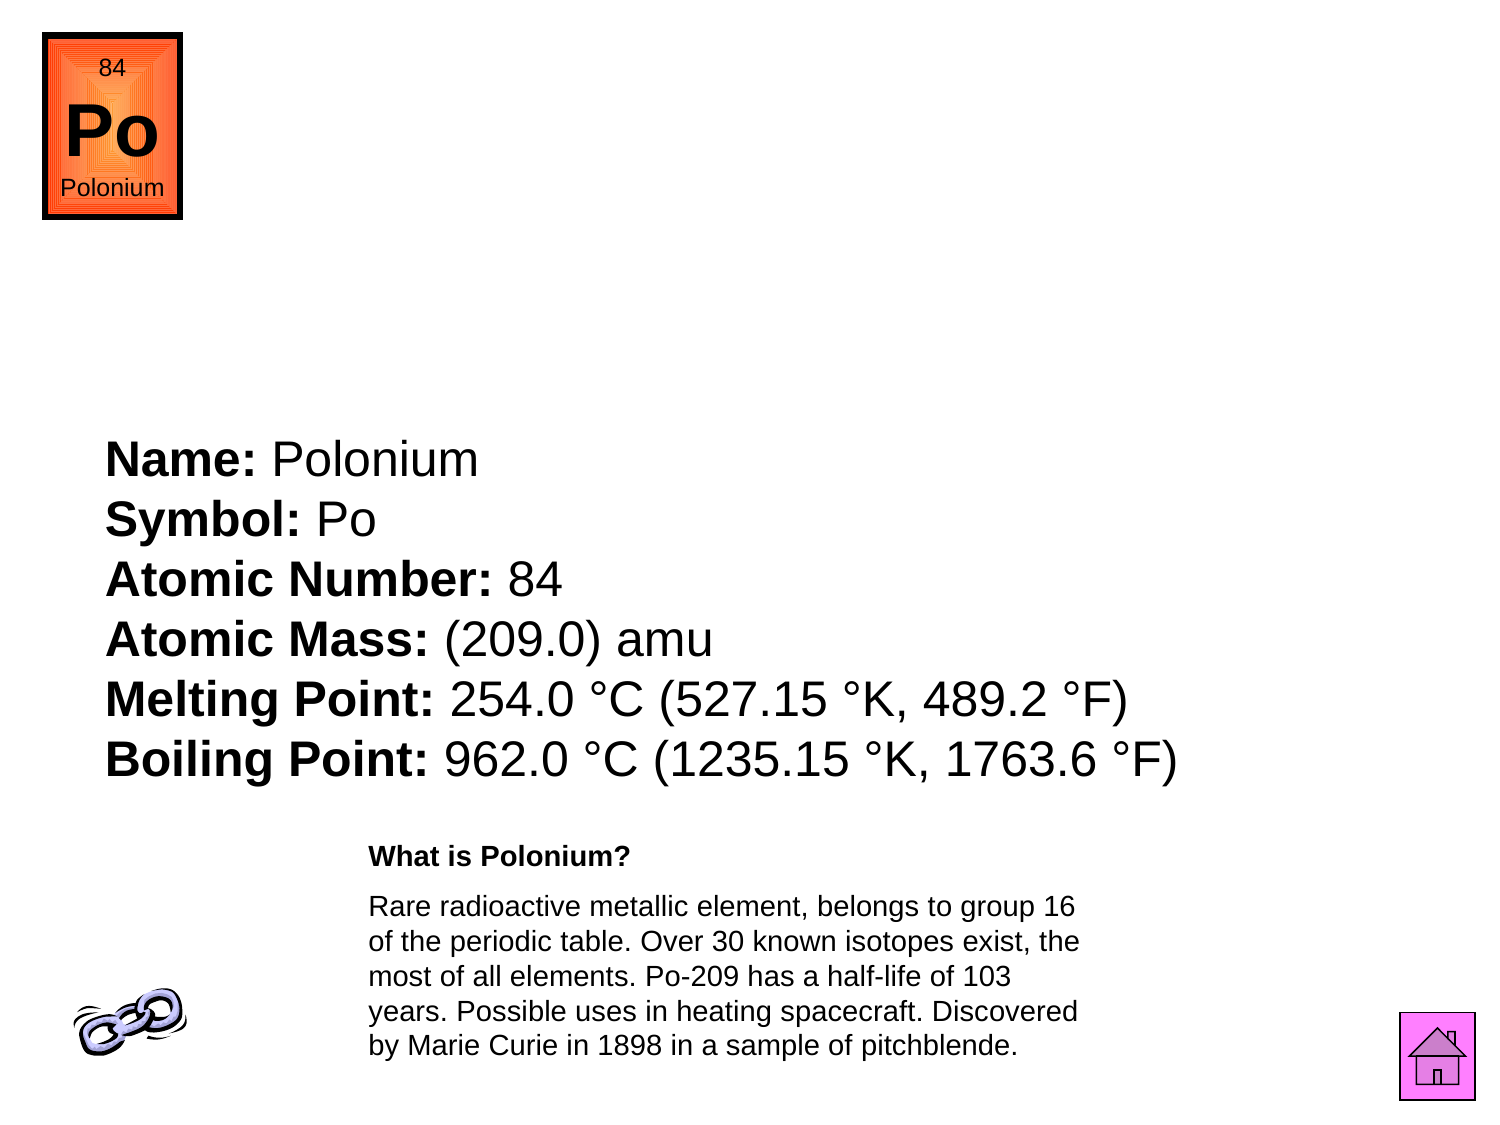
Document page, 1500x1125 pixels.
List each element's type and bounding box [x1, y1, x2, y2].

text_box [90, 418, 1228, 1070]
picture [73, 987, 188, 1057]
text_box [1399, 1012, 1475, 1100]
text_box [45, 35, 180, 218]
